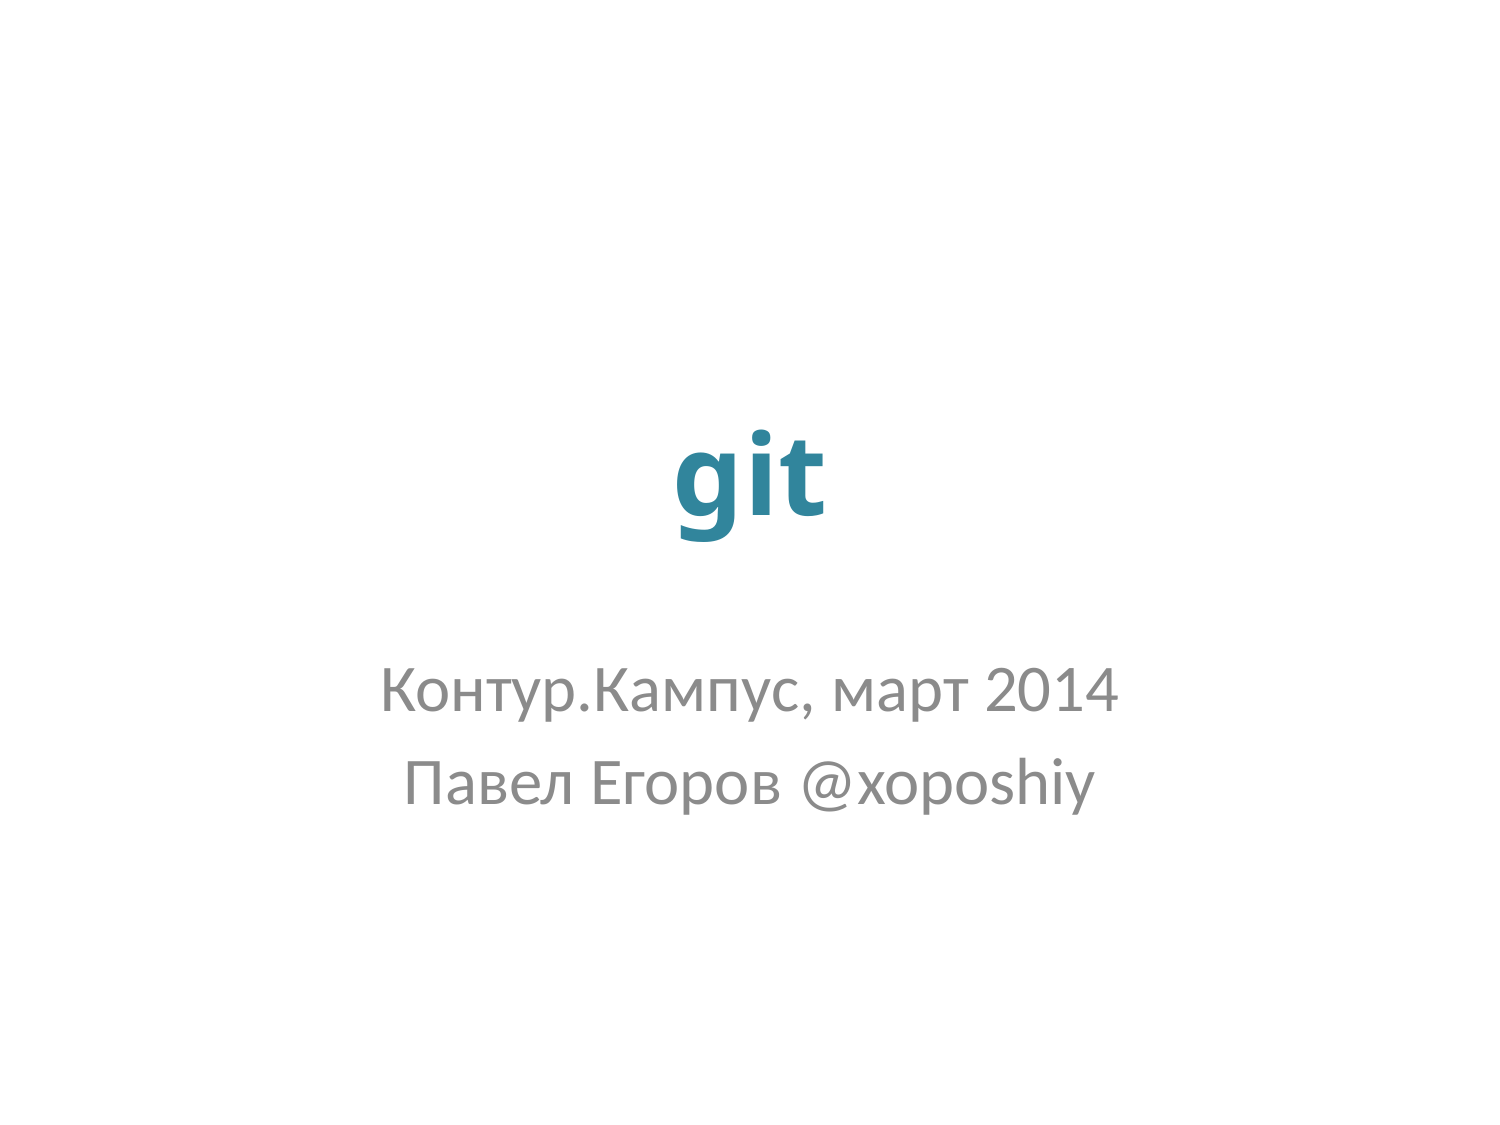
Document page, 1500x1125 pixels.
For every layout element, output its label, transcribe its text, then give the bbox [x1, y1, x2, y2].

subtitle Контур.Кампус, март 2014 Павел Егоров @xoposhiy [225, 637, 1275, 925]
title git [112, 349, 1388, 591]
